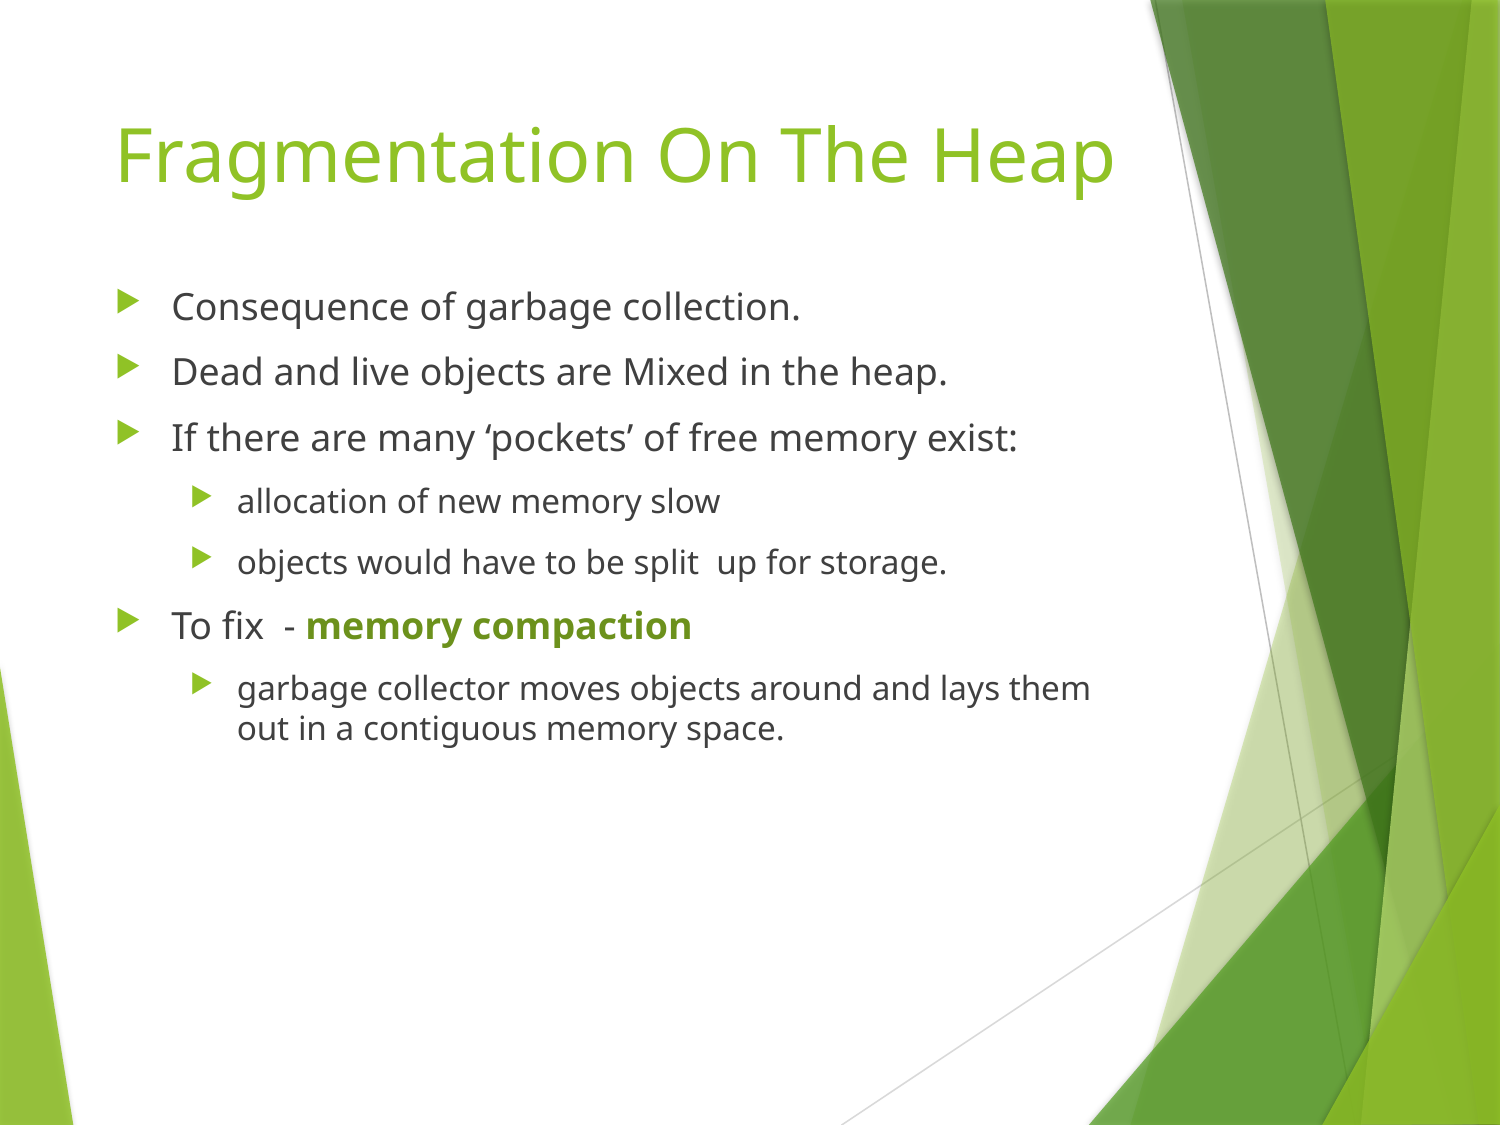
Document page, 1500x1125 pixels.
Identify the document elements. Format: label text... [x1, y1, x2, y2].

title Fragmentation On The Heap [99, 99, 1142, 275]
list Consequence of garbage collection. Dead and live objects are Mixed in the heap. If there are many ‘pockets’ of free memory exist: allocation of new memory slow objects would have to be split up for storage. To fix - memory compaction garbage collector moves objects around and lays them out in a contiguous memory space. [99, 275, 1142, 912]
